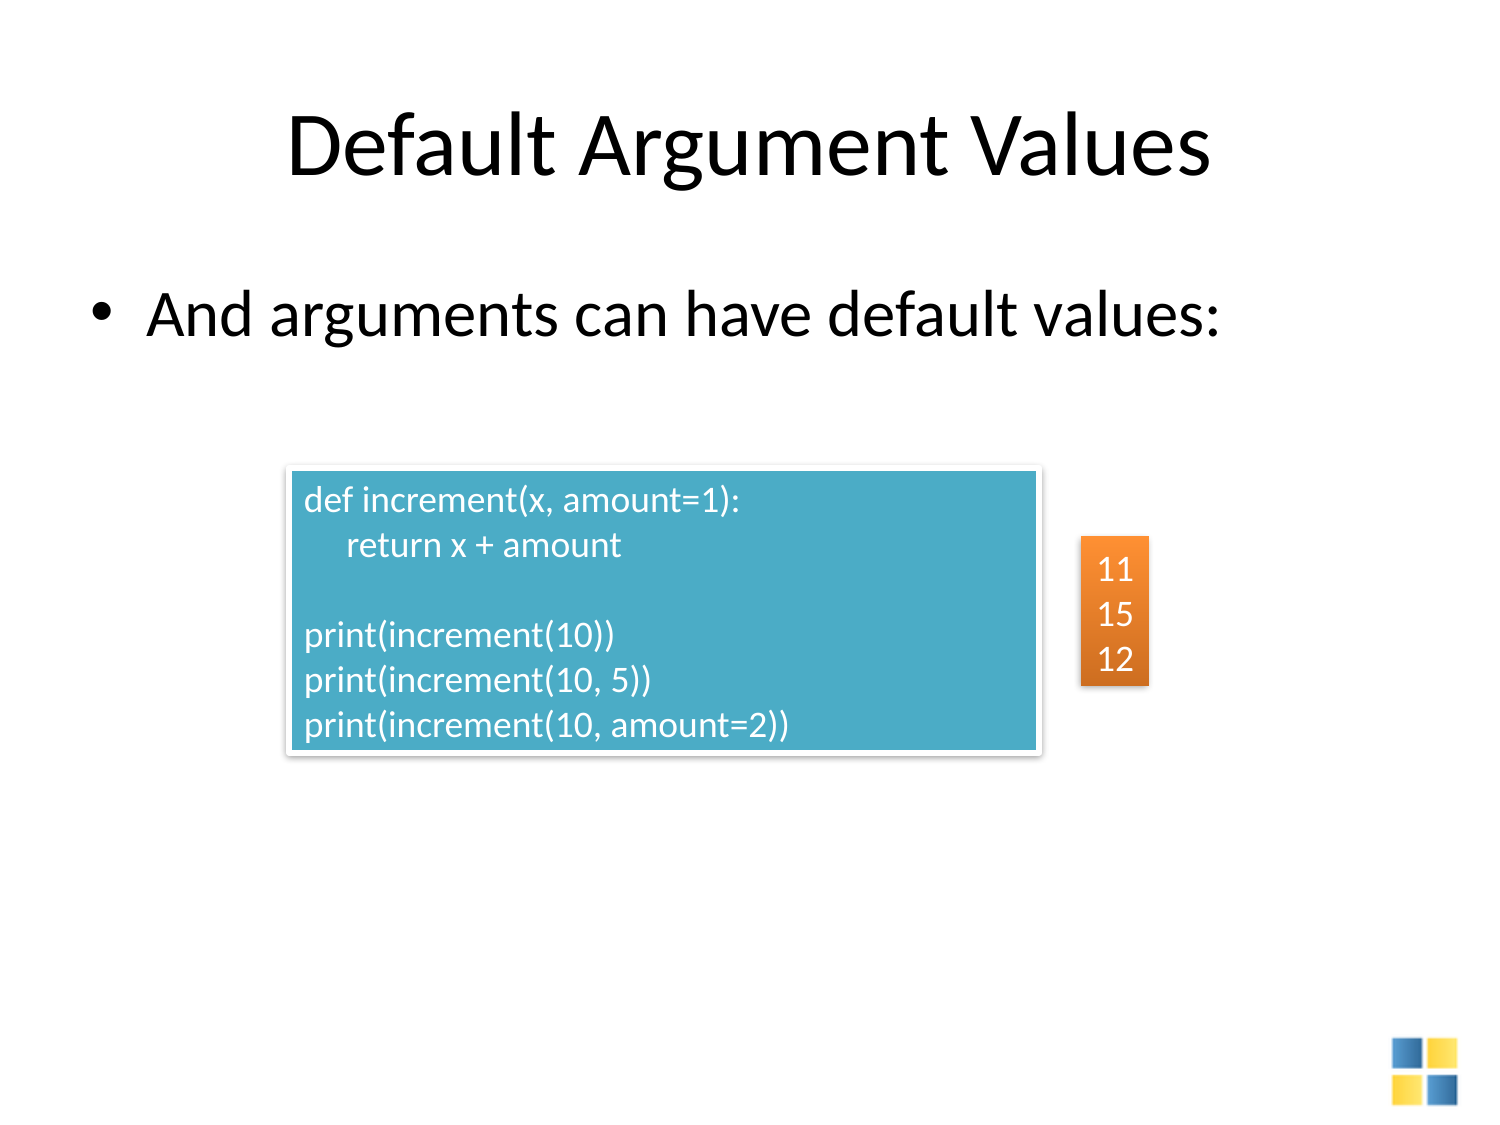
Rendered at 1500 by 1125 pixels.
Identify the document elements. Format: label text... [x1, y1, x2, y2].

text_box 11 15 12 [1081, 536, 1149, 686]
text_box def increment(x, amount=1): return x + amount print(increment(10)) print(increment(10, 5)) print(increment(10, amount=2)) [286, 465, 1042, 756]
title Default Argument Values [75, 45, 1425, 233]
picture [1387, 1034, 1463, 1110]
list And arguments can have default values: [75, 262, 1425, 362]
